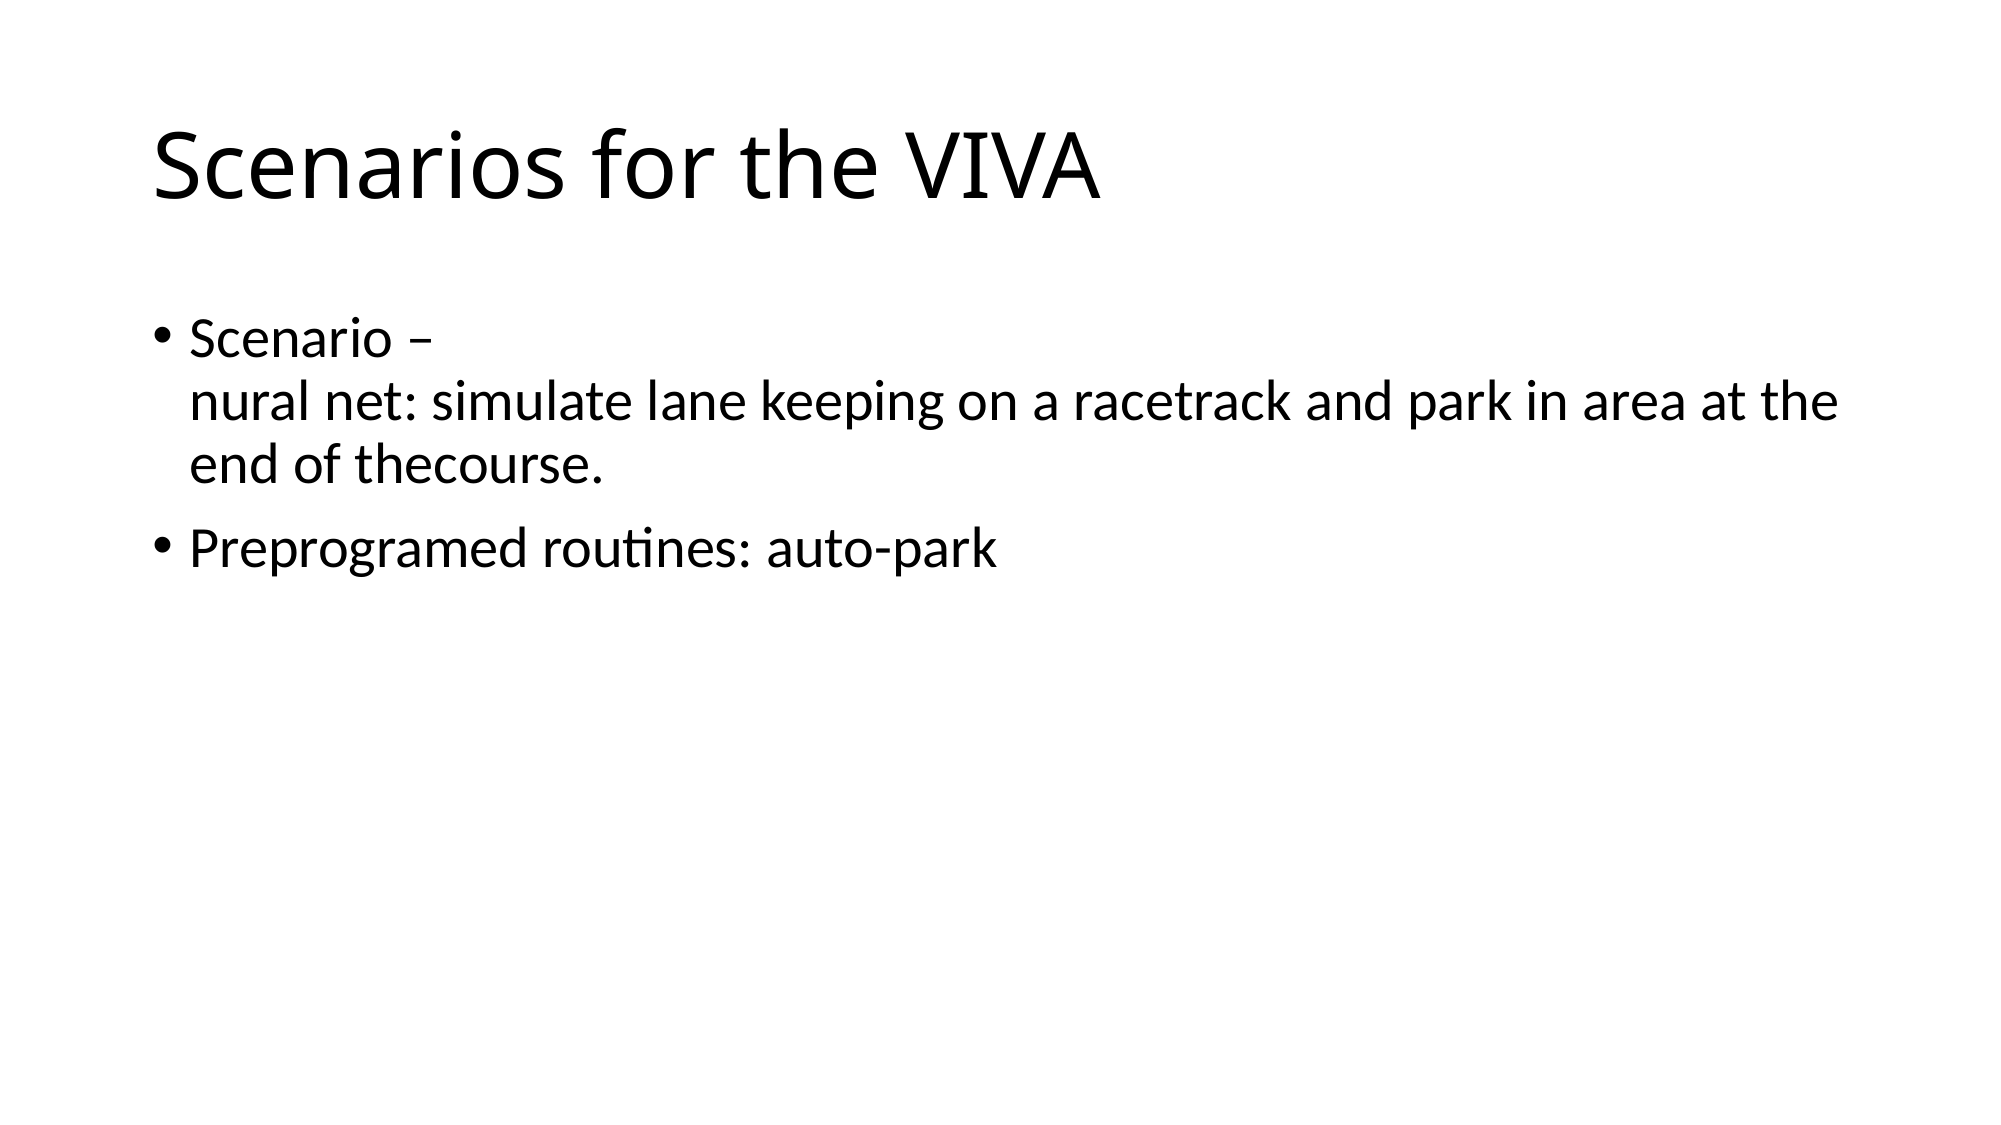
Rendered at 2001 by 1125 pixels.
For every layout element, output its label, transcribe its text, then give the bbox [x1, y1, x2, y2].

title Scenarios for the VIVA [137, 59, 1863, 278]
list Scenario – nural net: simulate lane keeping on a racetrack and park in area at the end of thecourse. Preprogramed routines: auto-park [137, 299, 1863, 1014]
